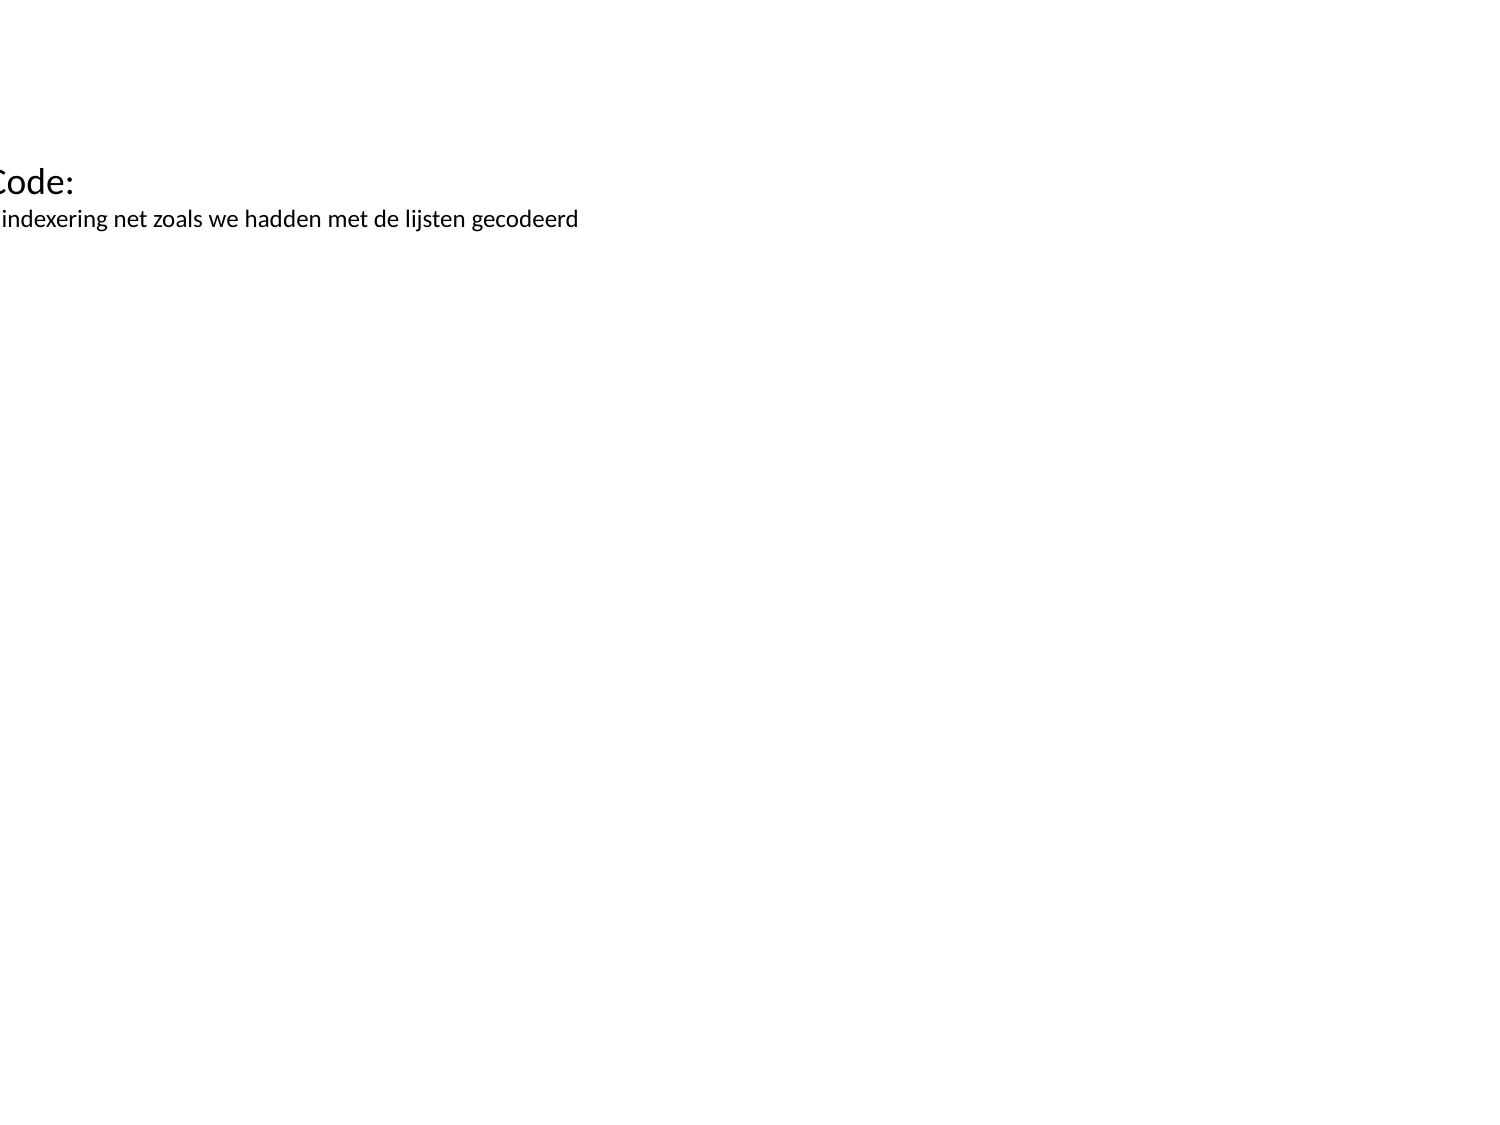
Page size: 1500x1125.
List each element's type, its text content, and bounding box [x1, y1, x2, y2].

text_box Python Code: ``` # Gebruik indexering net zoals we hadden met de lijsten gecodeerd ``` ``` t[0] ``` [0, 149, 595, 330]
